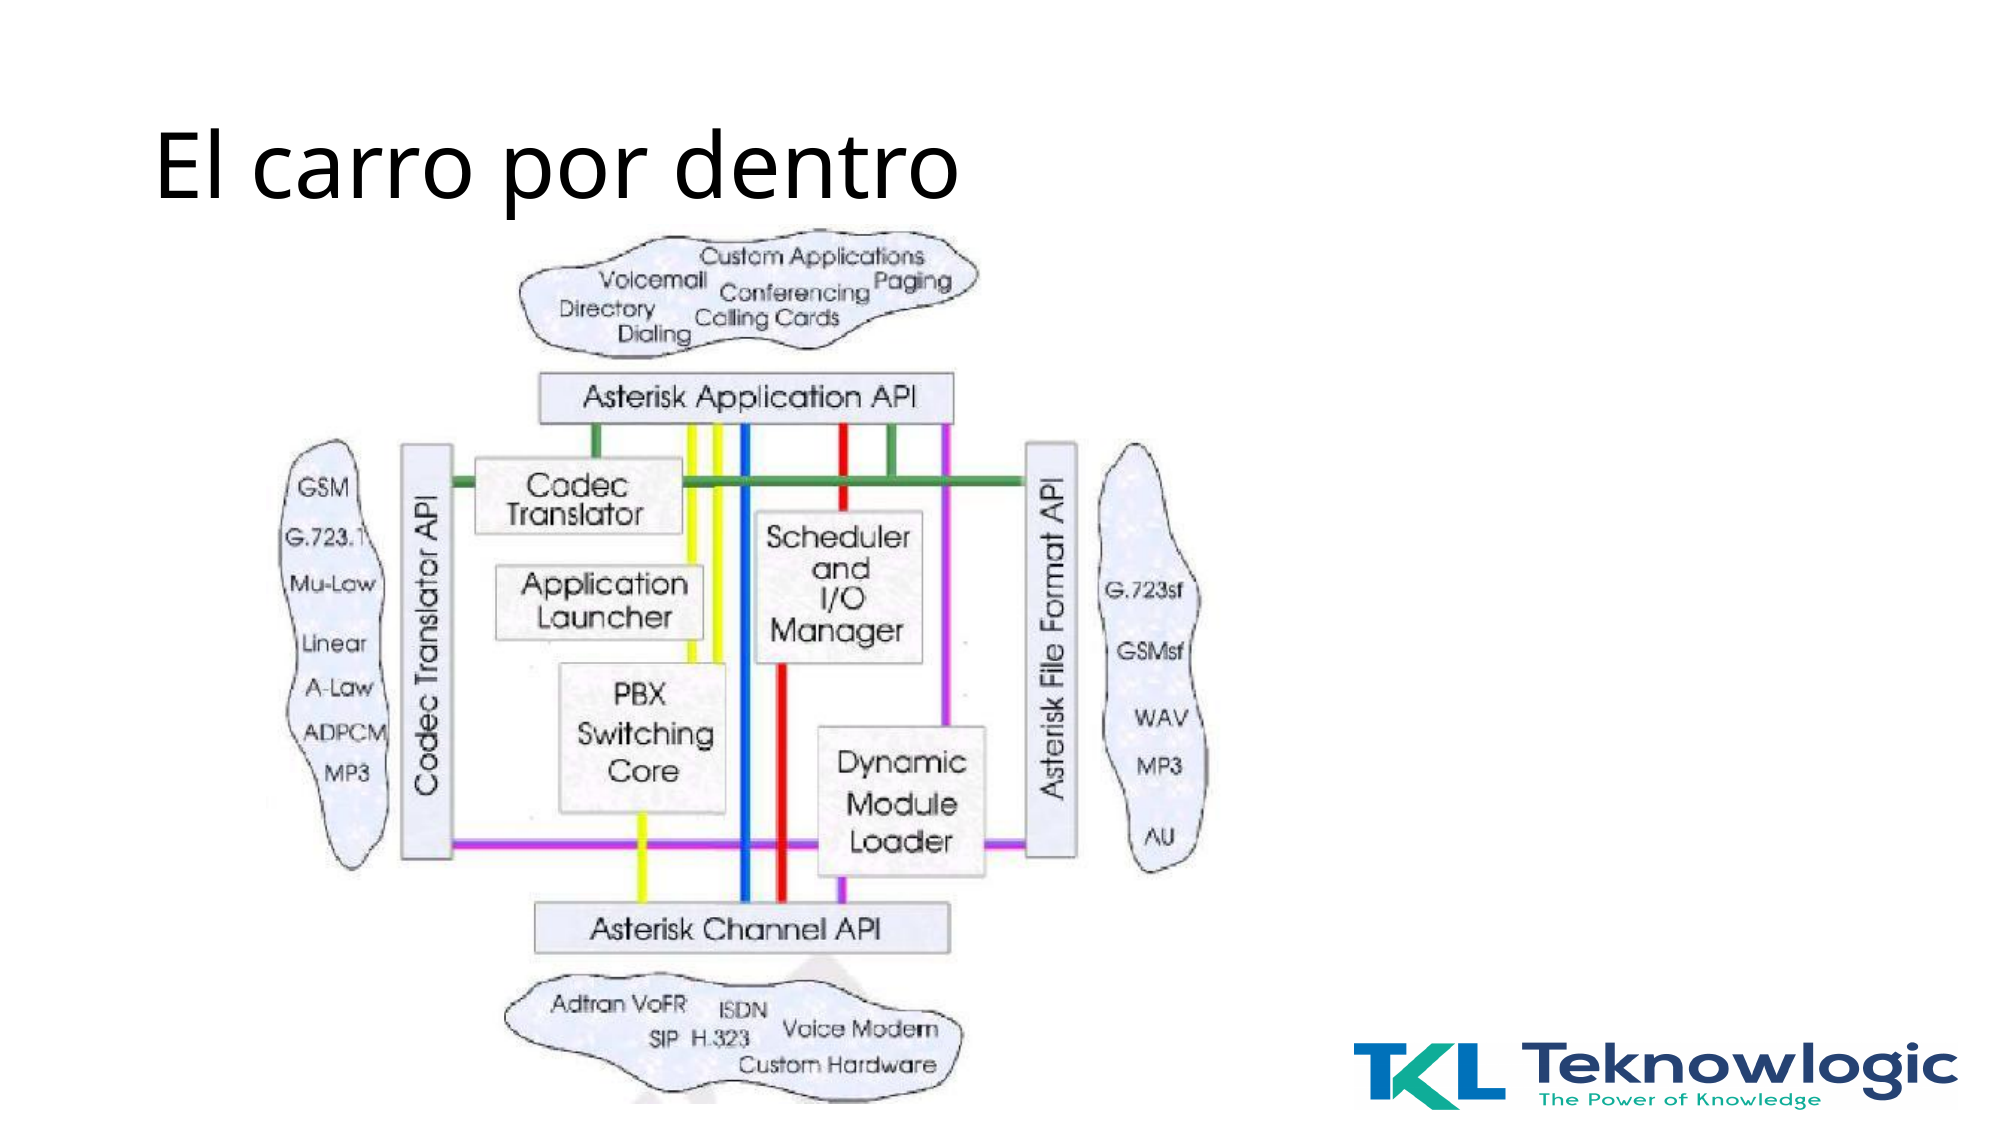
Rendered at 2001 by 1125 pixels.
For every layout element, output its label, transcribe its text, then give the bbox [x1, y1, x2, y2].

picture [1354, 1042, 1958, 1110]
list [266, 224, 1230, 1104]
title El carro por dentro [137, 59, 1863, 278]
